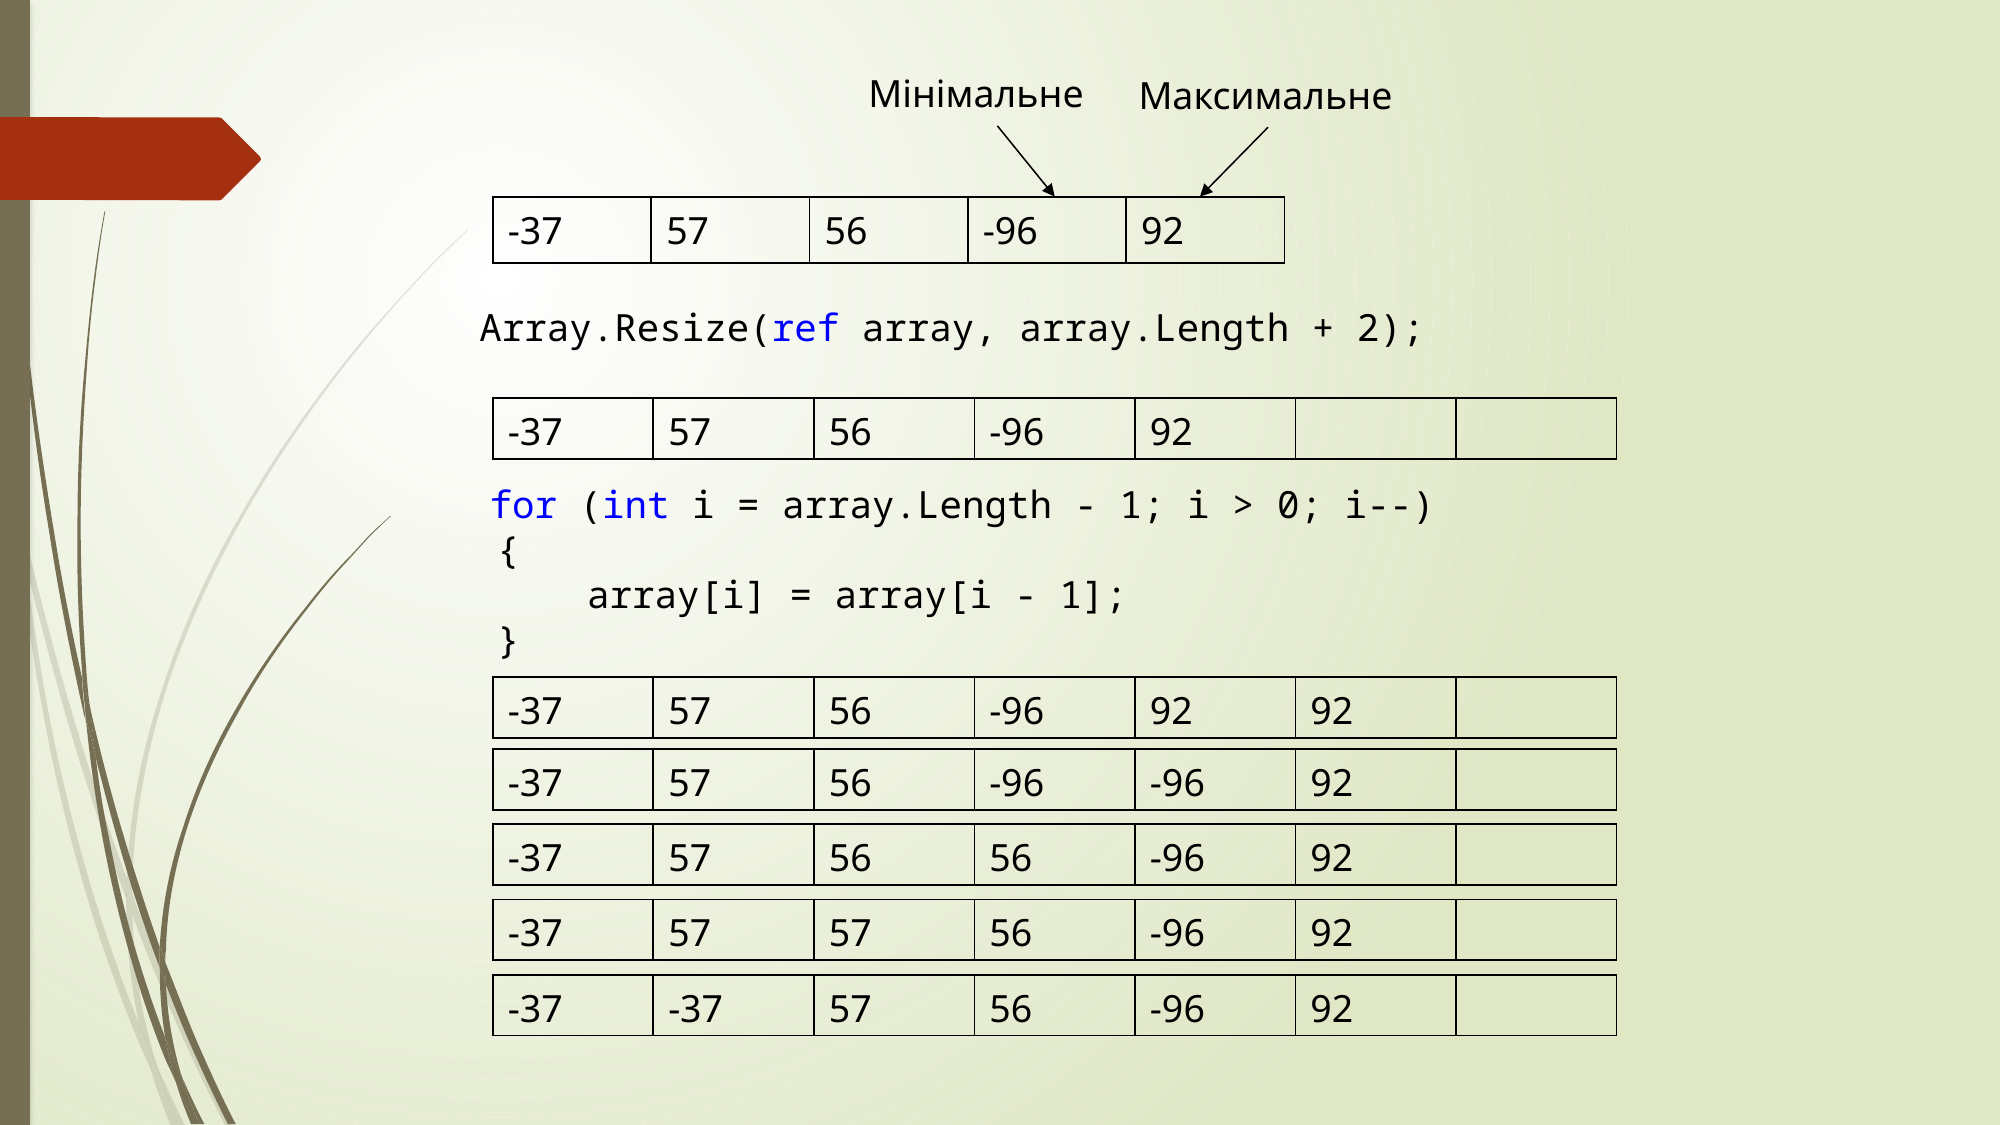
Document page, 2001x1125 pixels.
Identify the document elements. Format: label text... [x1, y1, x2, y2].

table_header -96 [975, 399, 1134, 458]
table_header -96 [1136, 825, 1295, 884]
table_header [1457, 750, 1616, 809]
table_header [1457, 900, 1616, 959]
table_header [1296, 399, 1455, 458]
table_header 92 [1296, 678, 1455, 737]
table_header 57 [654, 900, 813, 959]
table_header [1457, 399, 1616, 458]
table_header 57 [652, 198, 809, 262]
table_header -96 [975, 678, 1134, 737]
text_box for (int i = array.Length - 1; i > 0; i--) { array[i] = array[i - 1]; } [302, 473, 1653, 668]
table_header 56 [815, 750, 974, 809]
table_header 56 [815, 825, 974, 884]
table_header 92 [1296, 900, 1455, 959]
table_header -37 [494, 900, 652, 959]
table_header 56 [975, 976, 1134, 1035]
table_header 92 [1296, 825, 1455, 884]
table_header -96 [969, 198, 1125, 262]
table_header 92 [1296, 750, 1455, 809]
table_header 92 [1136, 399, 1295, 458]
table_header [1457, 825, 1616, 884]
text_box Array.Resize(ref array, array.Length + 2); [464, 296, 1440, 356]
text_box Мінімальне [853, 63, 1142, 123]
table_header [1457, 976, 1616, 1035]
table_header -37 [494, 678, 652, 737]
table_header -96 [975, 750, 1134, 809]
table_header 56 [815, 678, 974, 737]
table_header 56 [975, 825, 1134, 884]
table_header -37 [654, 976, 813, 1035]
table_header 92 [1136, 678, 1295, 737]
table_header -37 [494, 825, 652, 884]
table_header 57 [815, 976, 974, 1035]
table_header 57 [654, 678, 813, 737]
table_header -37 [494, 976, 652, 1035]
table_header 92 [1296, 976, 1455, 1035]
table_header [1457, 678, 1616, 737]
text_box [1199, 127, 1269, 197]
table_header 57 [654, 399, 813, 458]
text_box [997, 125, 1055, 197]
text_box Максимальне [1123, 64, 1431, 124]
table_header 57 [654, 750, 813, 809]
table_header -96 [1136, 976, 1295, 1035]
table_header -37 [494, 750, 652, 809]
table_header 56 [810, 198, 967, 262]
table_header 56 [975, 900, 1134, 959]
table_header -96 [1136, 750, 1295, 809]
table_header 56 [815, 399, 974, 458]
table_header -96 [1136, 900, 1295, 959]
table_header 92 [1127, 198, 1284, 262]
table_header 57 [654, 825, 813, 884]
table_header -37 [494, 399, 652, 458]
table_header -37 [494, 198, 650, 262]
table_header 57 [815, 900, 974, 959]
